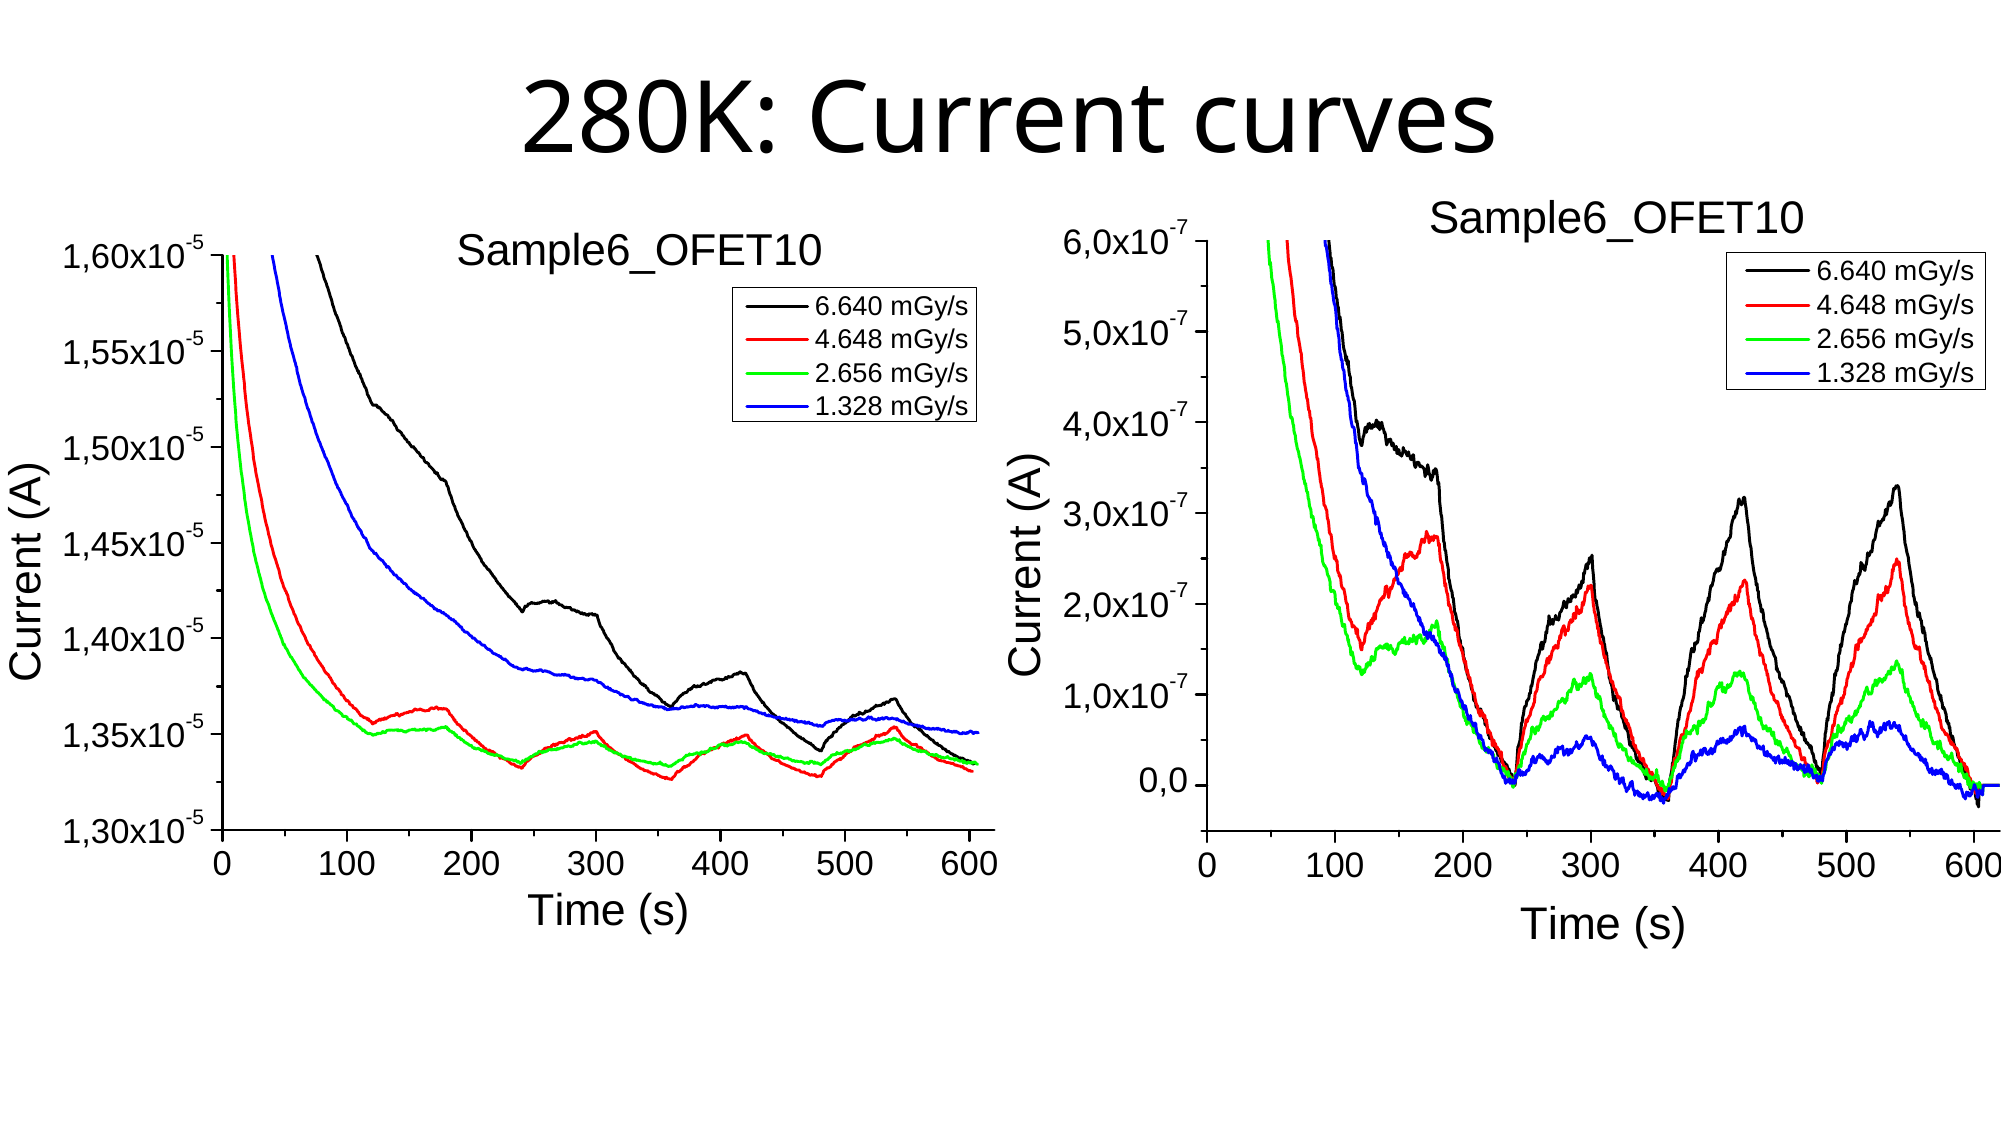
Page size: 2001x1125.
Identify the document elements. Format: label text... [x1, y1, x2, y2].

picture [0, 189, 2000, 950]
title 280K: Current curves [147, 11, 1873, 228]
